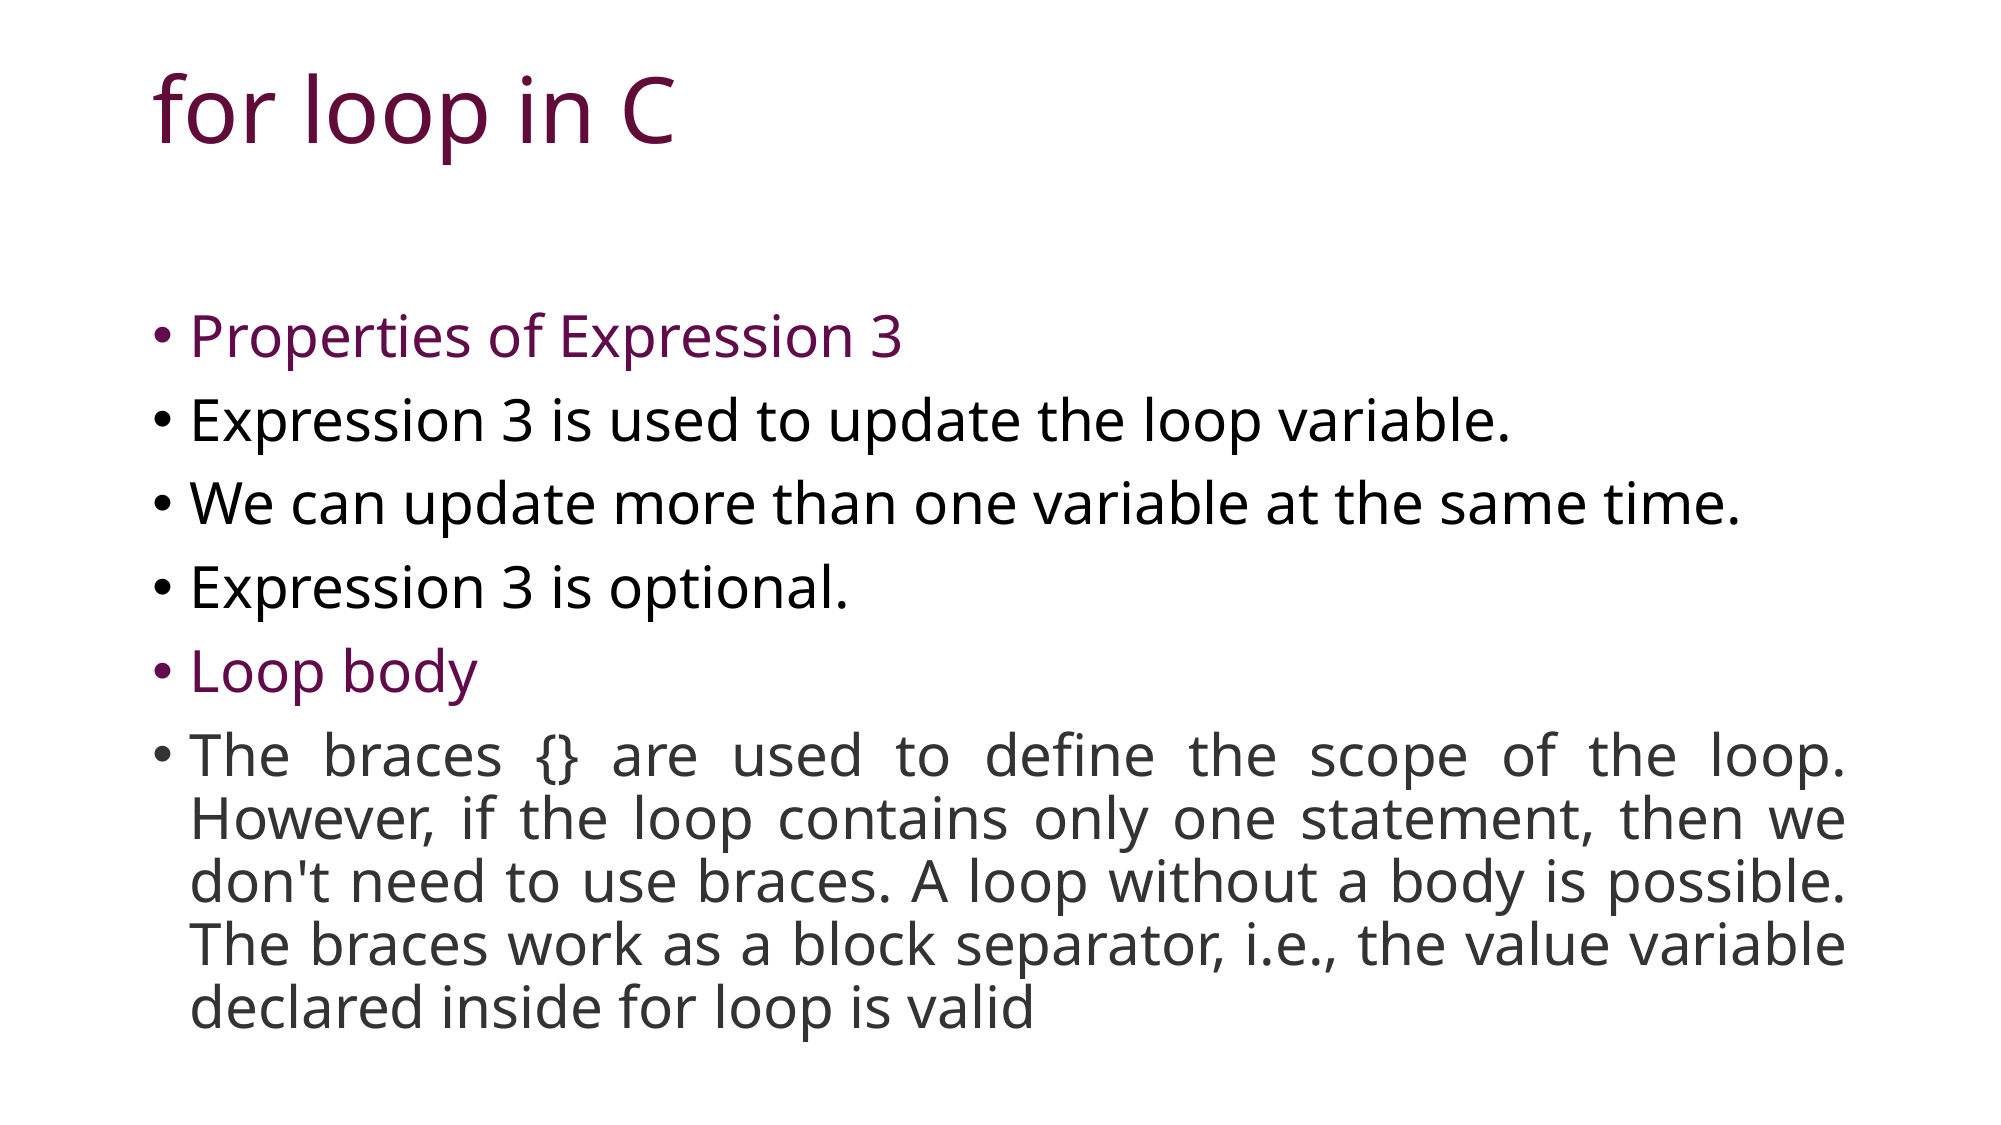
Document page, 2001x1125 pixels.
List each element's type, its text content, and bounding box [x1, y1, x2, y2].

title for loop in C [137, 59, 1863, 278]
list Properties of Expression 3 Expression 3 is used to update the loop variable. We can update more than one variable at the same time. Expression 3 is optional. Loop body The braces {} are used to define the scope of the loop. However, if the loop contains only one statement, then we don't need to use braces. A loop without a body is possible. The braces work as a block separator, i.e., the value variable declared inside for loop is valid [137, 299, 1863, 1014]
